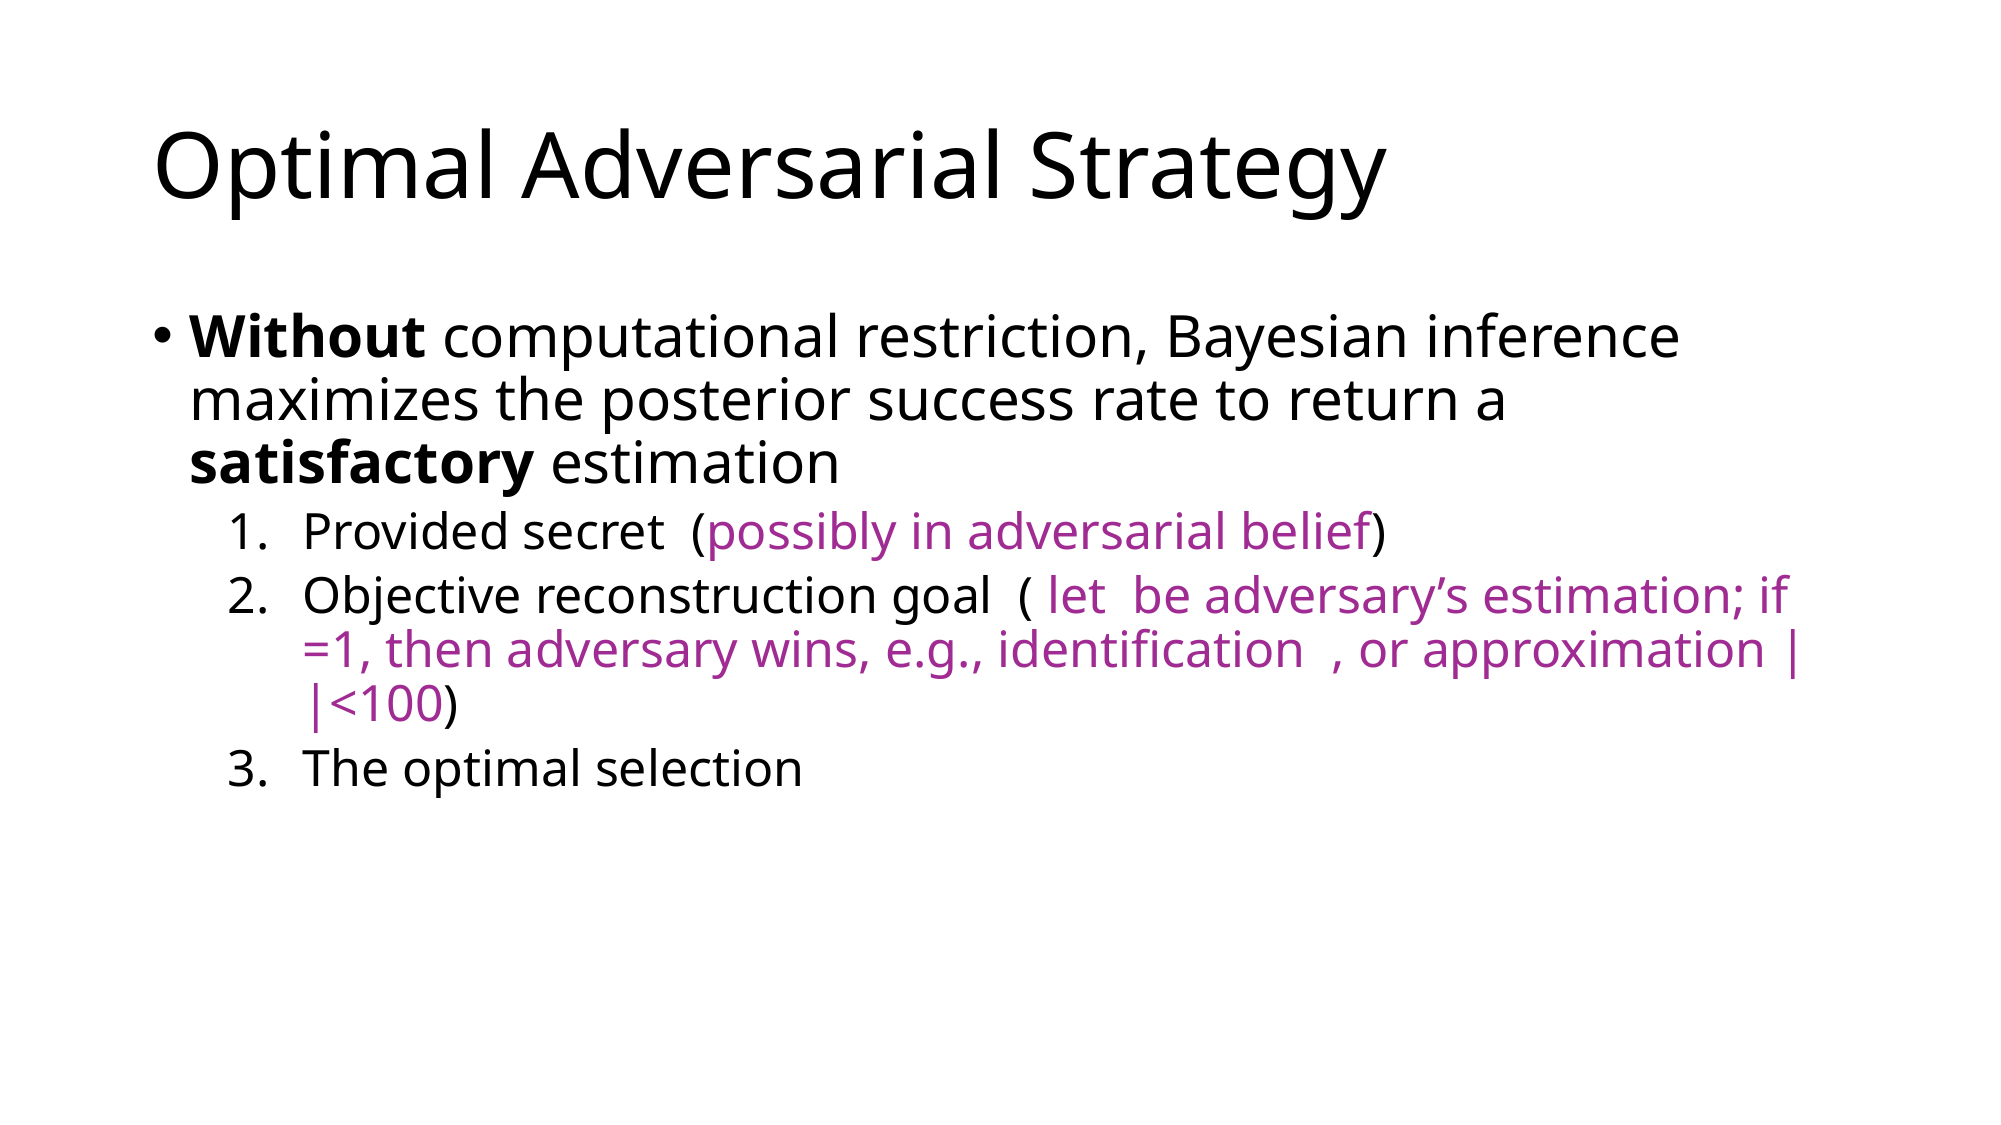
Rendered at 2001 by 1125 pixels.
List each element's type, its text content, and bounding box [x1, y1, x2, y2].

title Optimal Adversarial Strategy [137, 59, 1863, 278]
